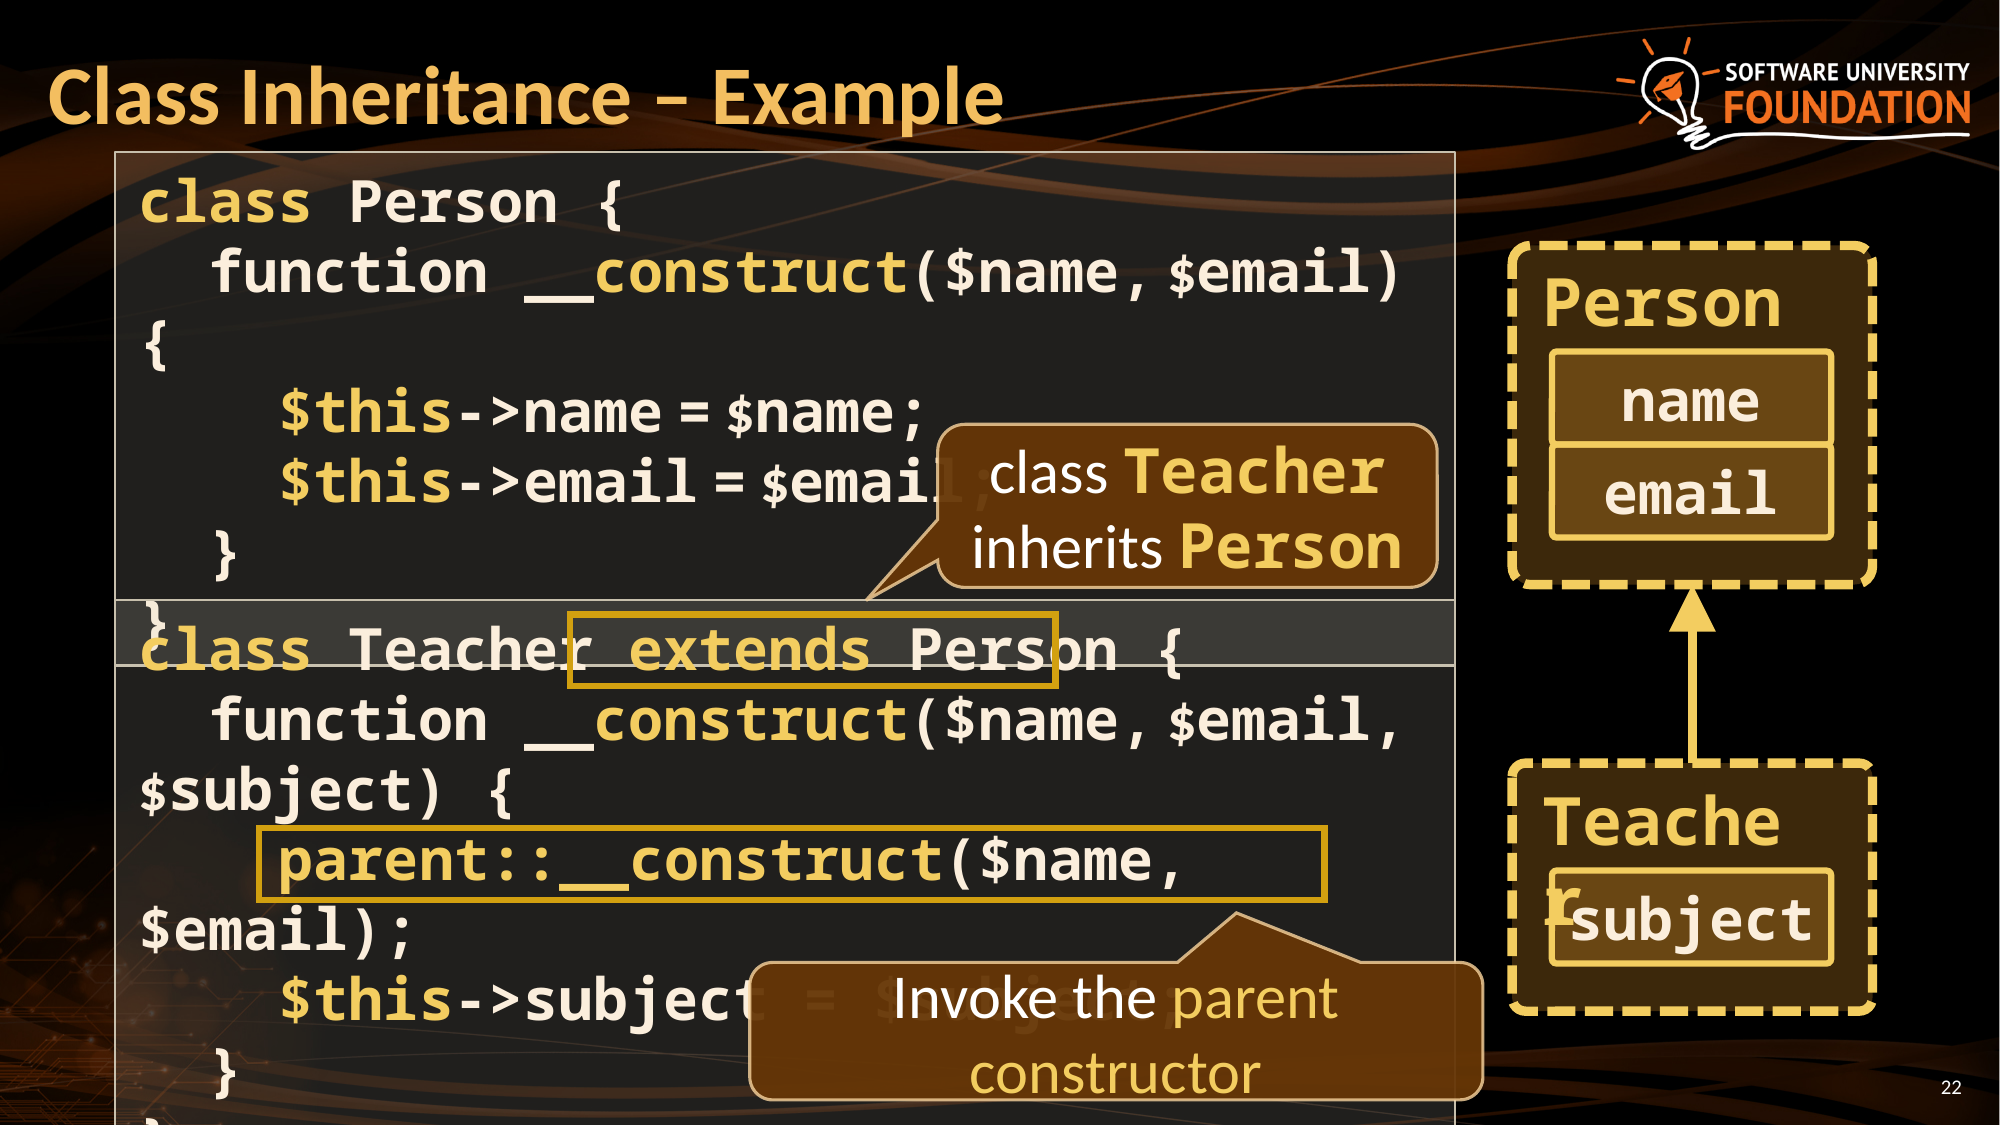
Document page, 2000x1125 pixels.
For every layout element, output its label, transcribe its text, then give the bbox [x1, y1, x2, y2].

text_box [1512, 245, 1873, 585]
text_box [258, 827, 1326, 901]
slide_number 22 [1897, 1070, 1968, 1103]
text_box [1512, 763, 1873, 1012]
text_box class Teacher inherits Person [865, 423, 1439, 602]
text_box [569, 613, 1056, 687]
picture [0, 0, 2000, 1125]
title Class Inheritance – Example [30, 6, 1602, 189]
text_box class Person { function __construct($name, $email) { $this->name = $name; $this->email = $email; } } [115, 152, 1456, 600]
text_box Invoke the parent constructor [748, 911, 1484, 1101]
text_box class Teacher extends Person { function __construct($name, $email, $subject) { parent::__construct($name, $email); $this->subject = $subject; } } [115, 600, 1456, 1125]
